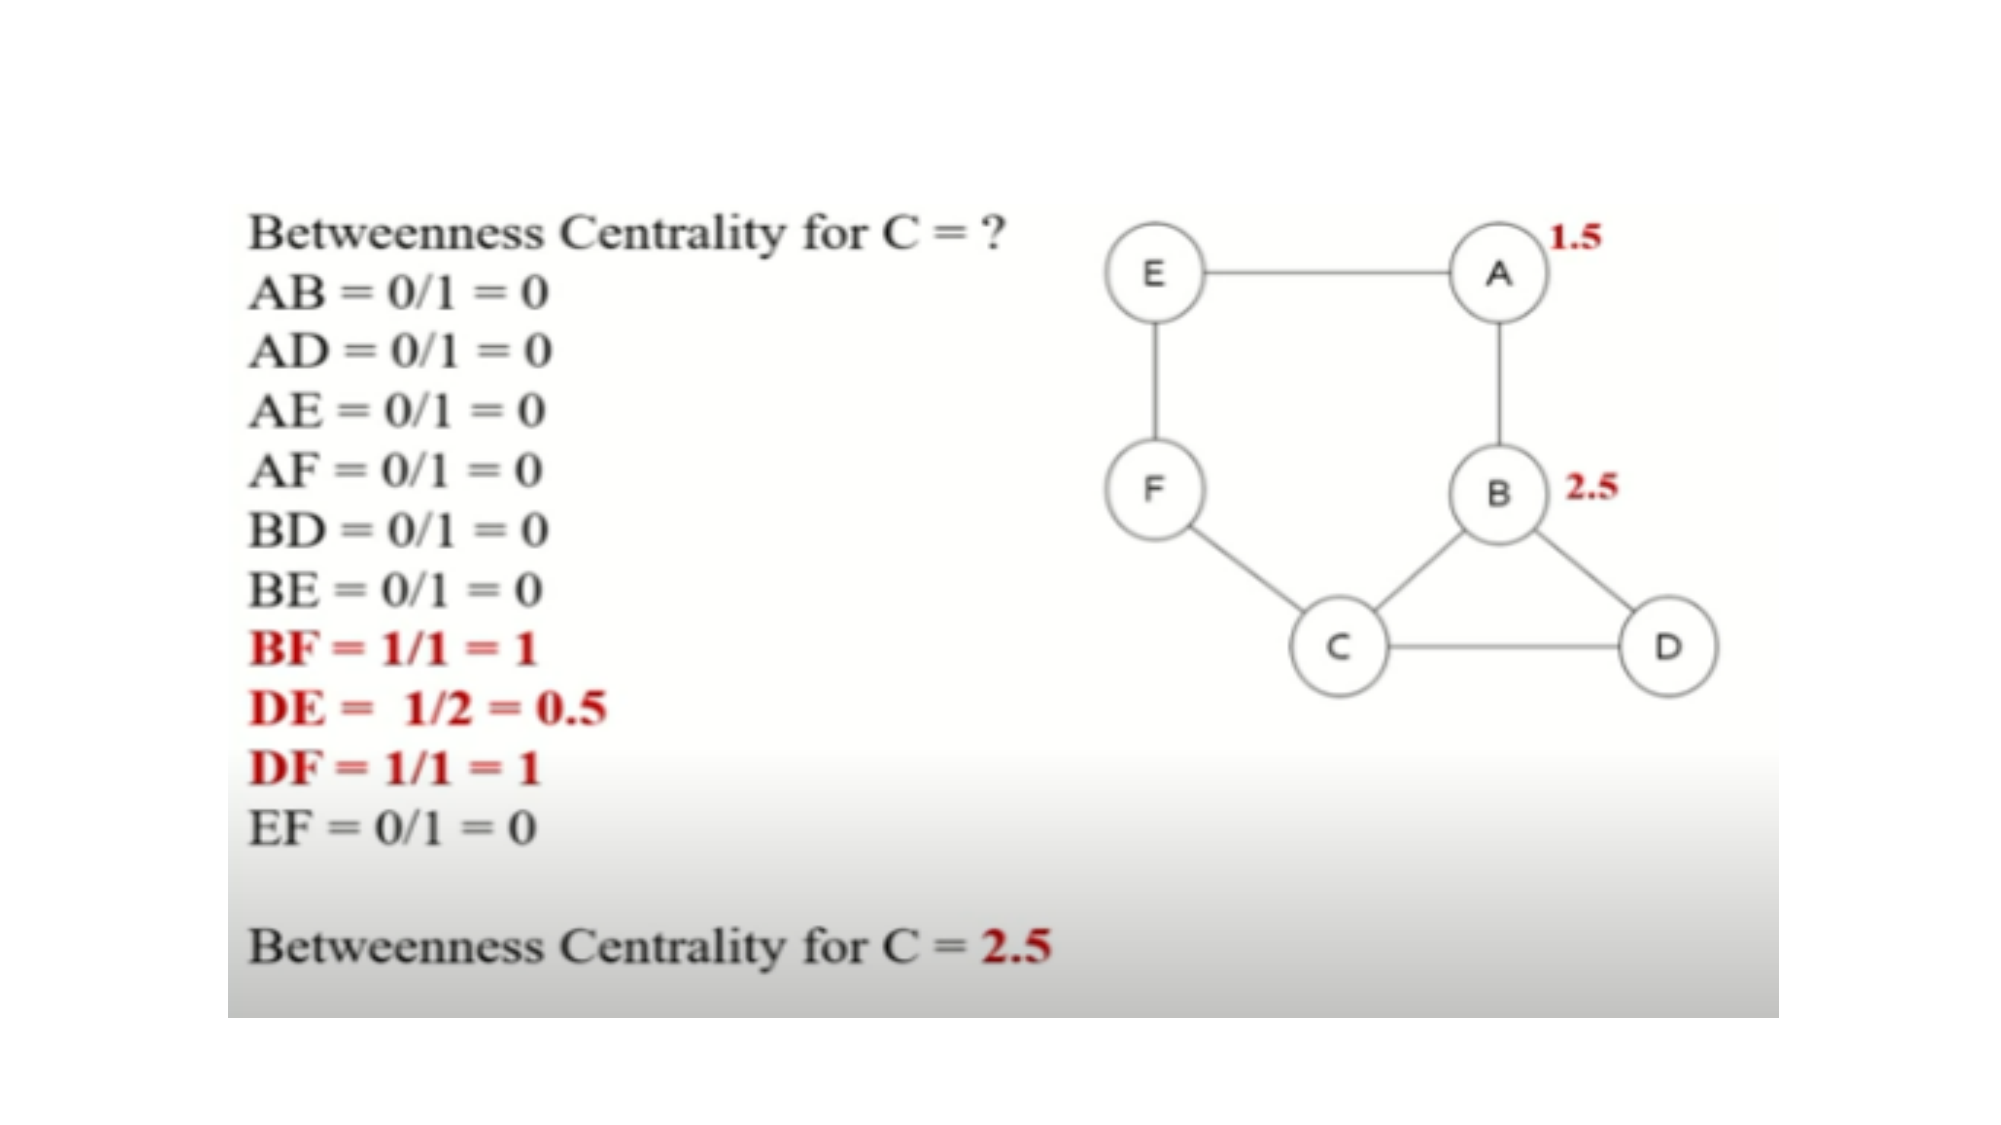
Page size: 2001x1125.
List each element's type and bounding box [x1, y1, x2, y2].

list [228, 204, 1779, 1018]
